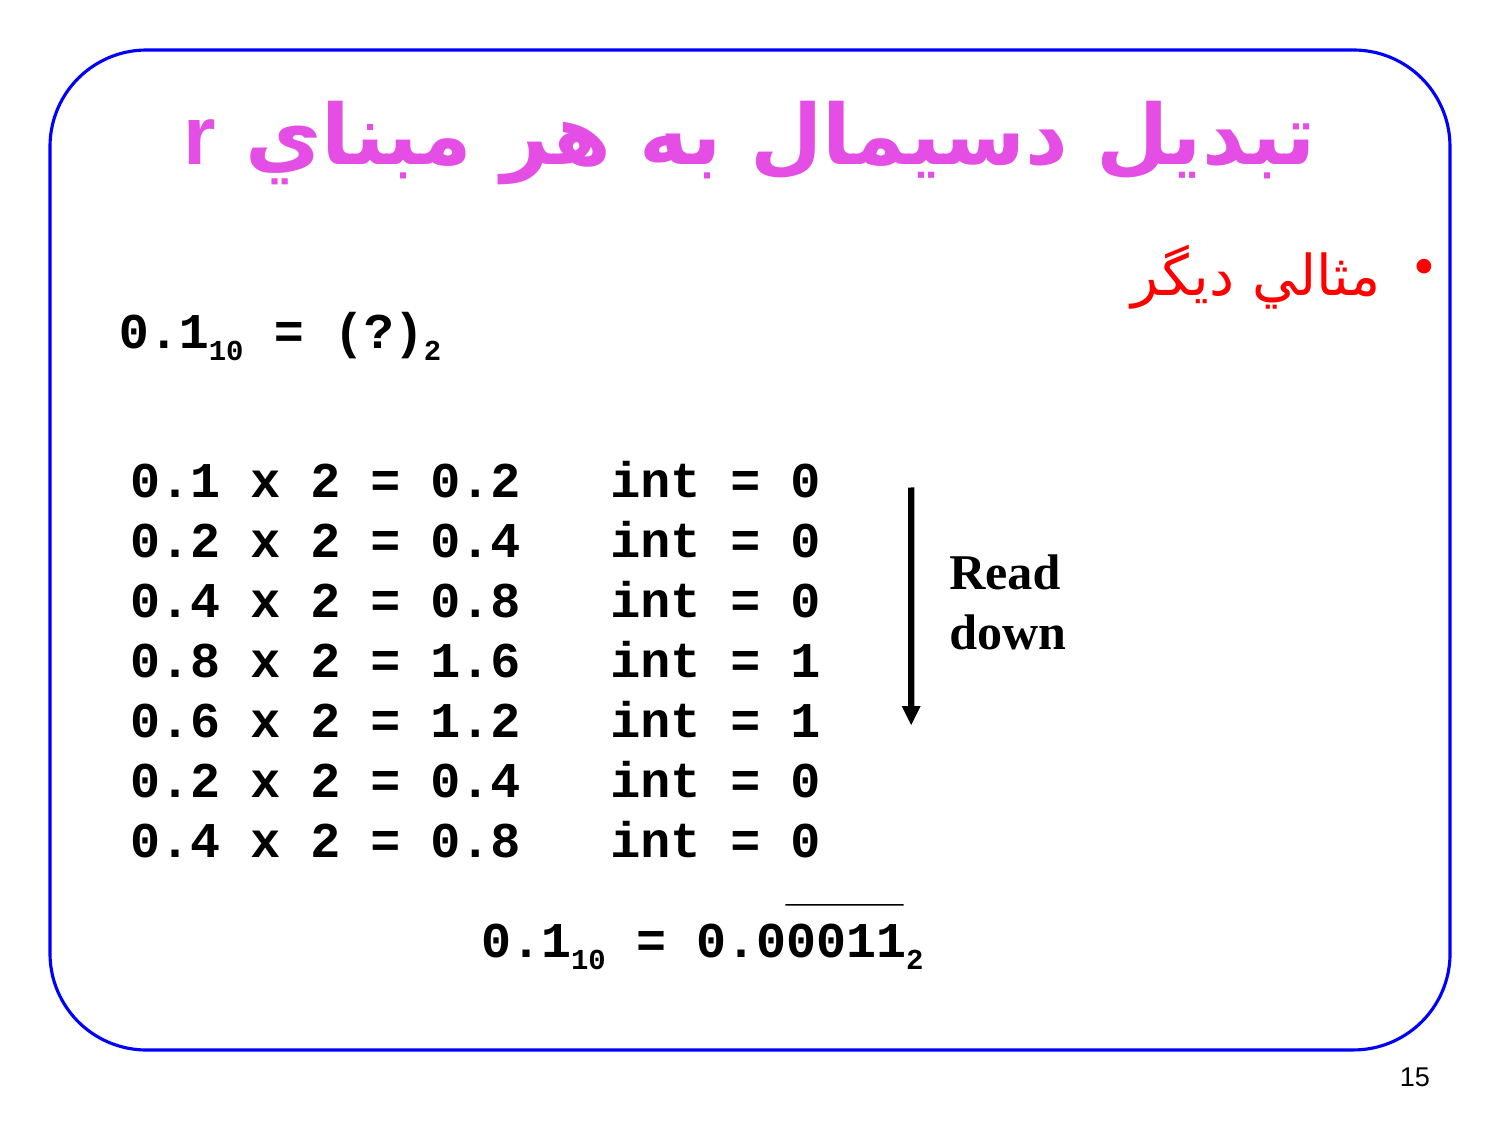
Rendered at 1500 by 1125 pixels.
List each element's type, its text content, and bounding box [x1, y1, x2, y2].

slide_number 15 [1351, 1047, 1444, 1104]
text_box مثالي ديگر [1116, 231, 1450, 314]
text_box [910, 487, 1083, 726]
text_box 0.110 = (?)2 [104, 290, 457, 374]
text_box 0.110 = 0.000112 [466, 899, 939, 983]
title تبديل دسيمال به هر مبناي r [112, 37, 1388, 225]
text_box 0.1 x 2 = 0.2 int = 0 0.2 x 2 = 0.4 int = 0 0.4 x 2 = 0.8 int = 0 0.8 x 2 = 1.6 int = 1 0.6 x 2 = 1.2 int = 1 0.2 x 2 = 0.4 int = 0 0.4 x 2 = 0.8 int = 0 [115, 440, 836, 876]
